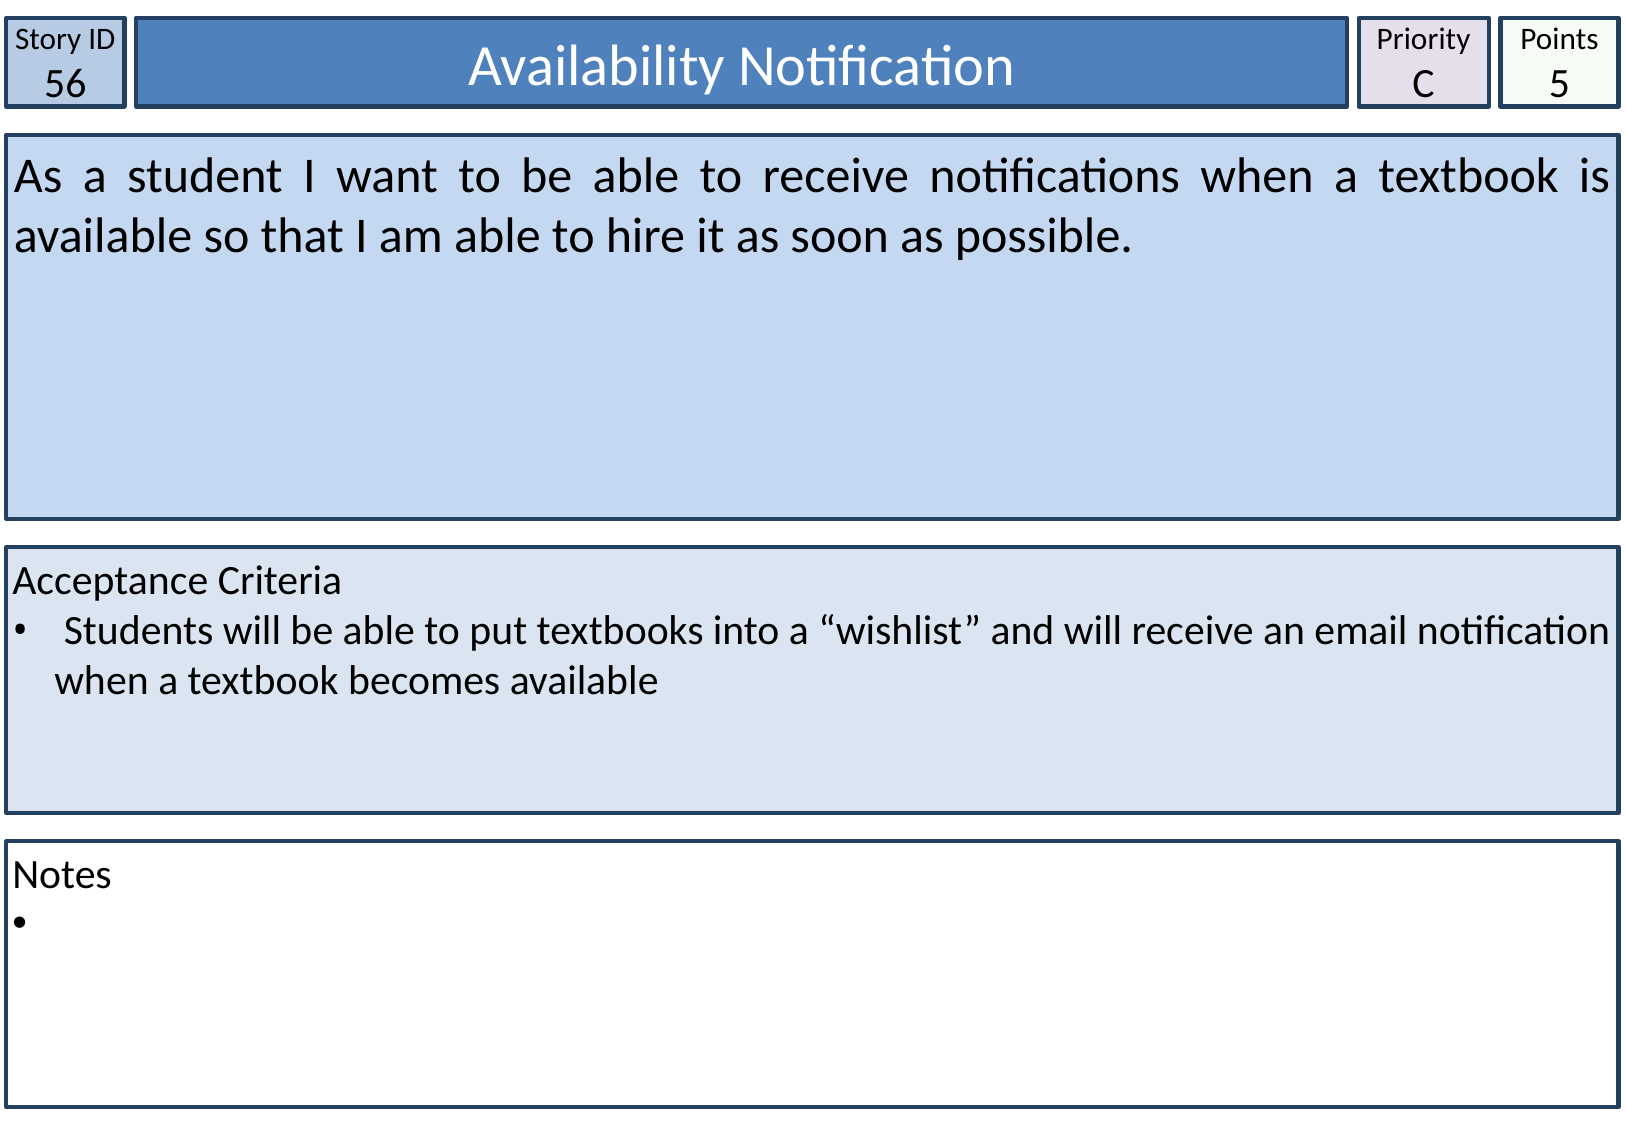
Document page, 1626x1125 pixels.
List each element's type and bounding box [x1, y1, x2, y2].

text_box [1358, 17, 1489, 107]
text_box [6, 134, 1619, 519]
text_box [1500, 17, 1619, 107]
text_box [6, 840, 1619, 1108]
text_box [136, 17, 1348, 107]
text_box [6, 17, 125, 107]
text_box [6, 546, 1619, 814]
